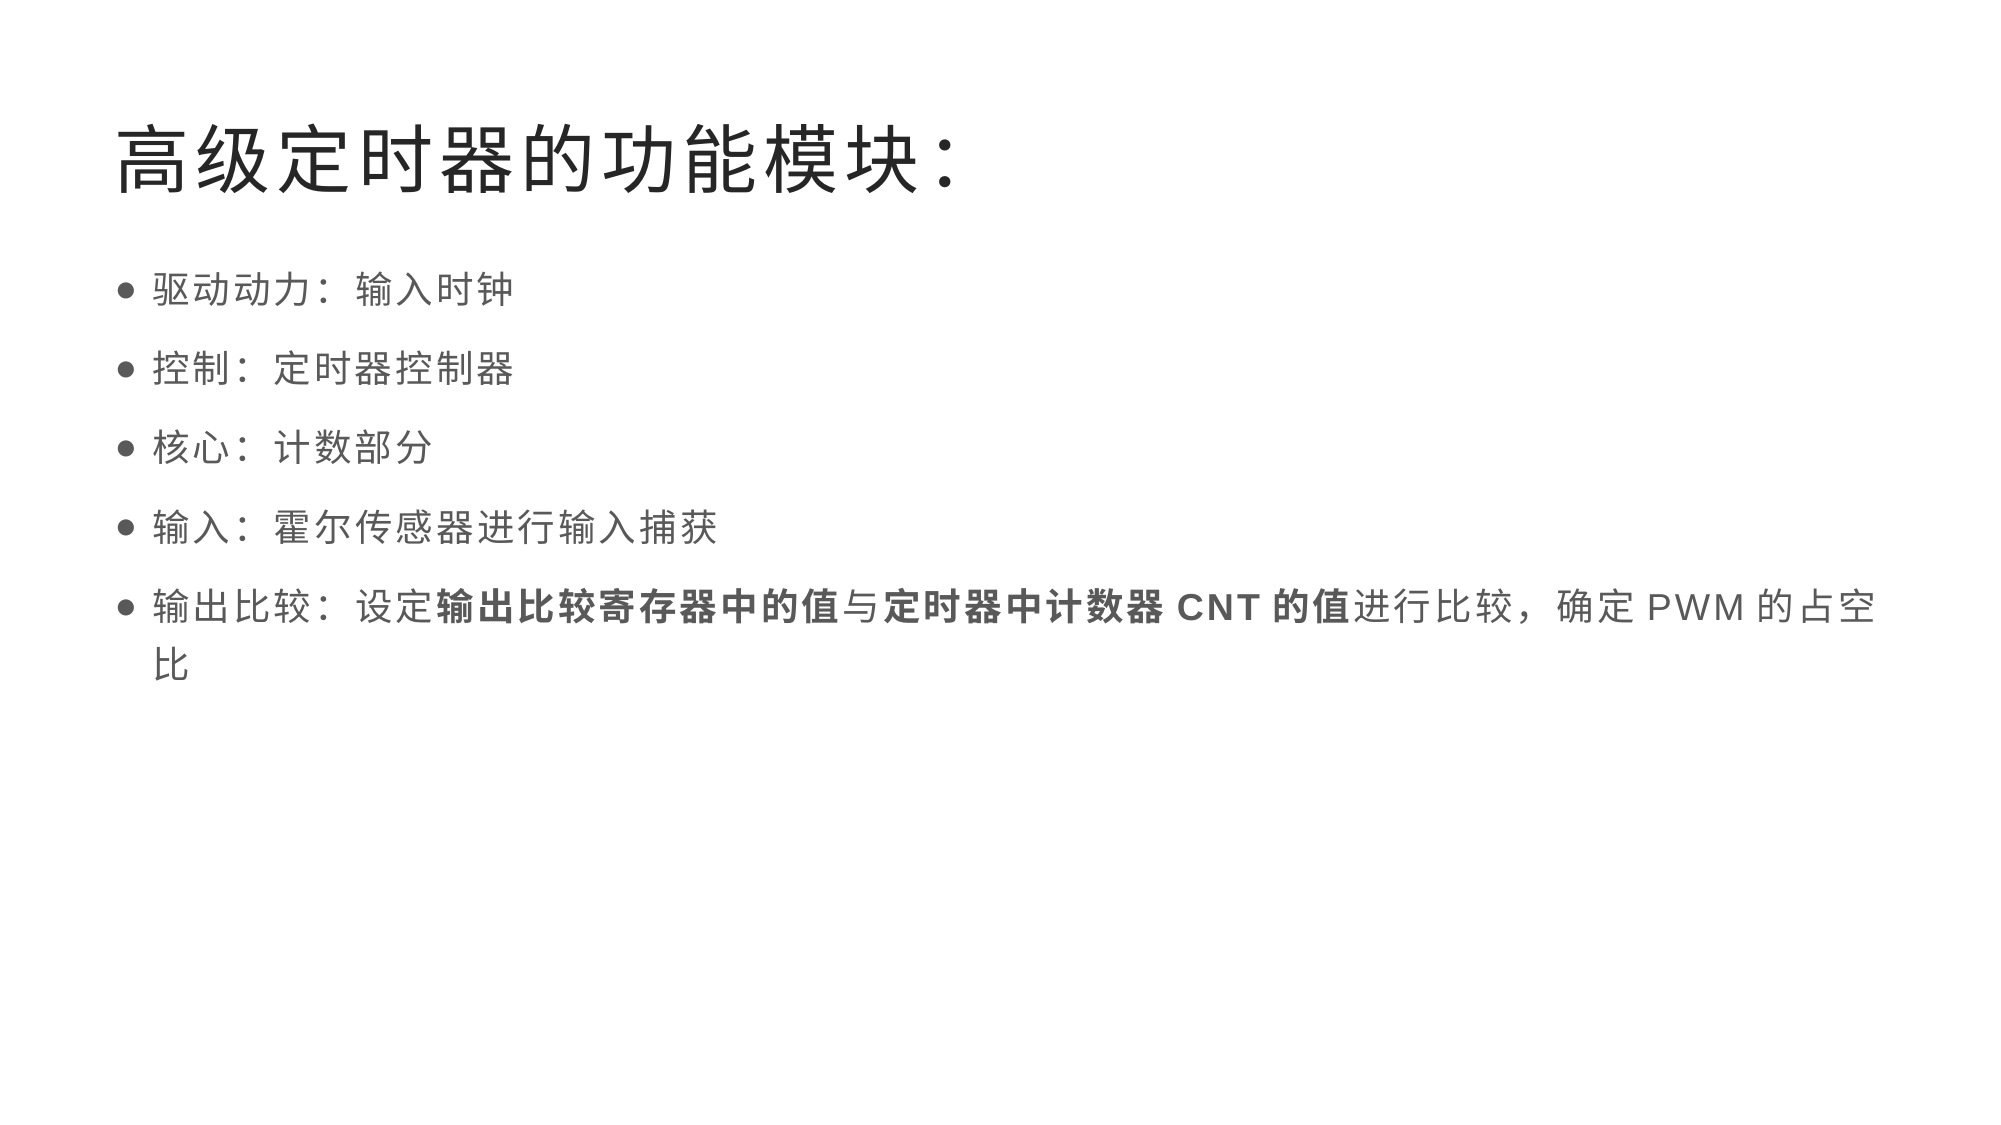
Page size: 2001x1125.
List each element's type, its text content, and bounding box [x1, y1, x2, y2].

title 高级定时器的功能模块： [99, 99, 1900, 216]
list 驱动动力：输入时钟 控制：定时器控制器 核心：计数部分 输入：霍尔传感器进行输入捕获 输出比较：设定输出比较寄存器中的值与定时器中计数器CNT的值进行比较，确定PWM的占空比 [99, 244, 1900, 1026]
